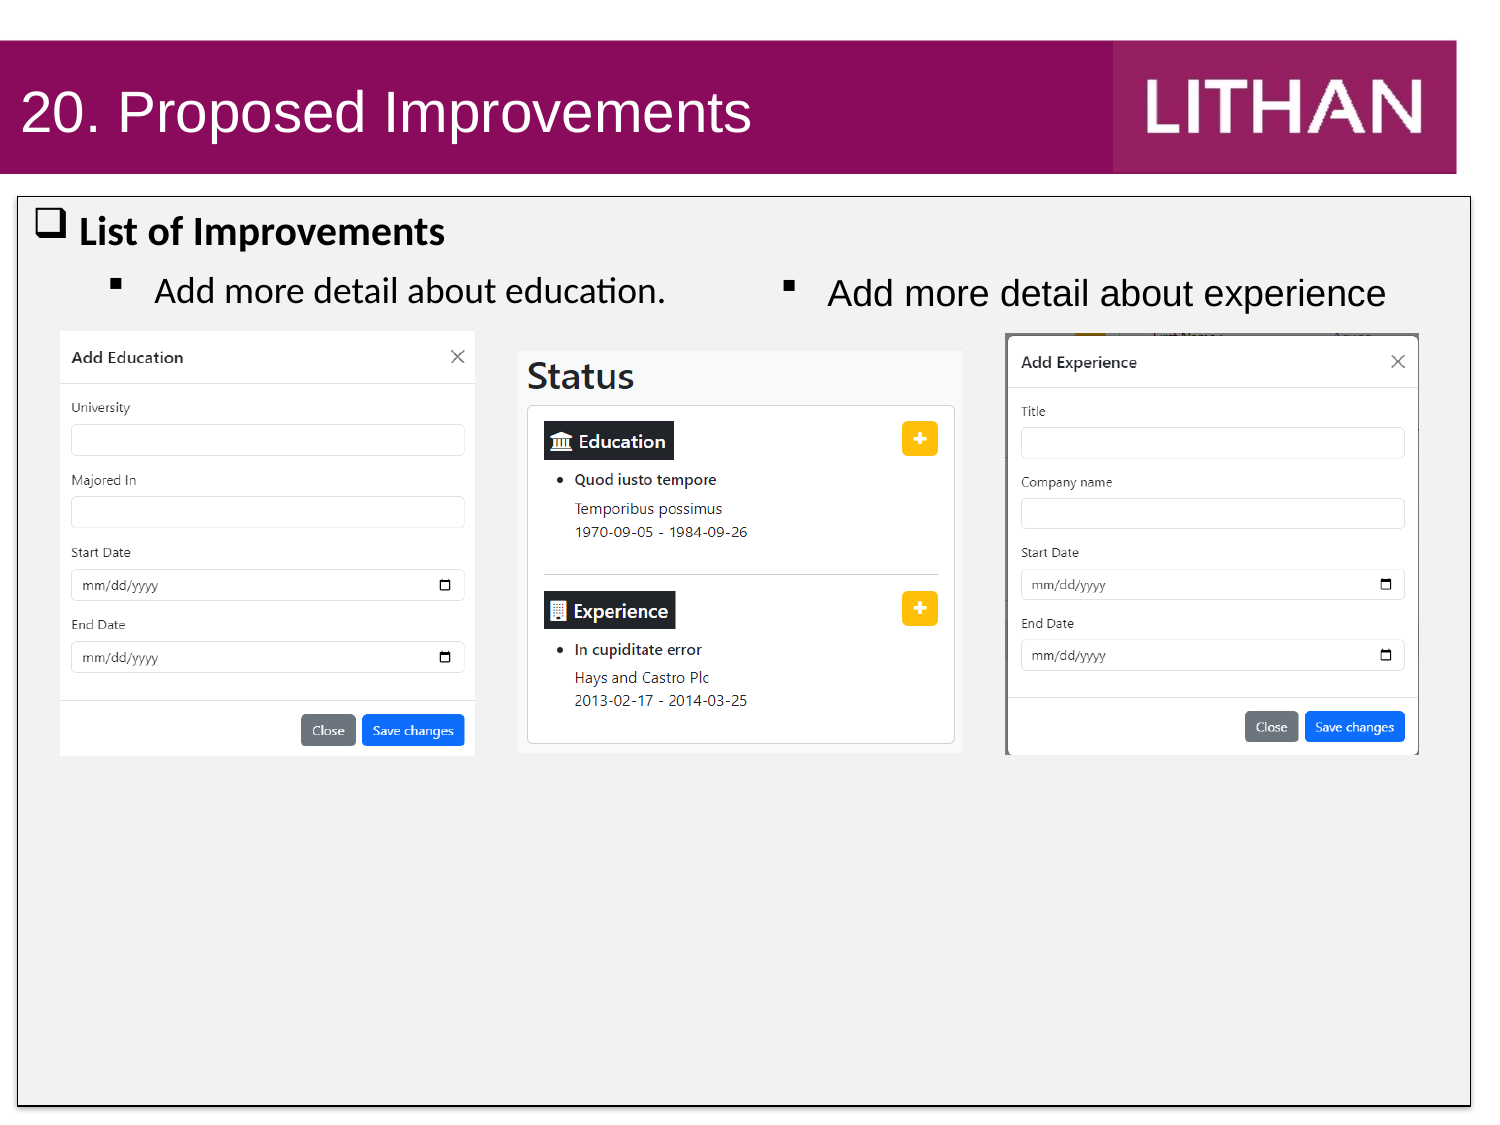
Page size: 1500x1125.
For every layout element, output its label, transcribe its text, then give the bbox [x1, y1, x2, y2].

picture [60, 331, 475, 756]
picture [517, 348, 962, 754]
text_box 20. Proposed Improvements [5, 66, 1104, 152]
text_box Add more detail about experience [690, 261, 1449, 321]
picture [1005, 333, 1420, 756]
text_box List of Improvements Add more detail about education. [17, 196, 1471, 1107]
picture [0, 37, 1460, 178]
